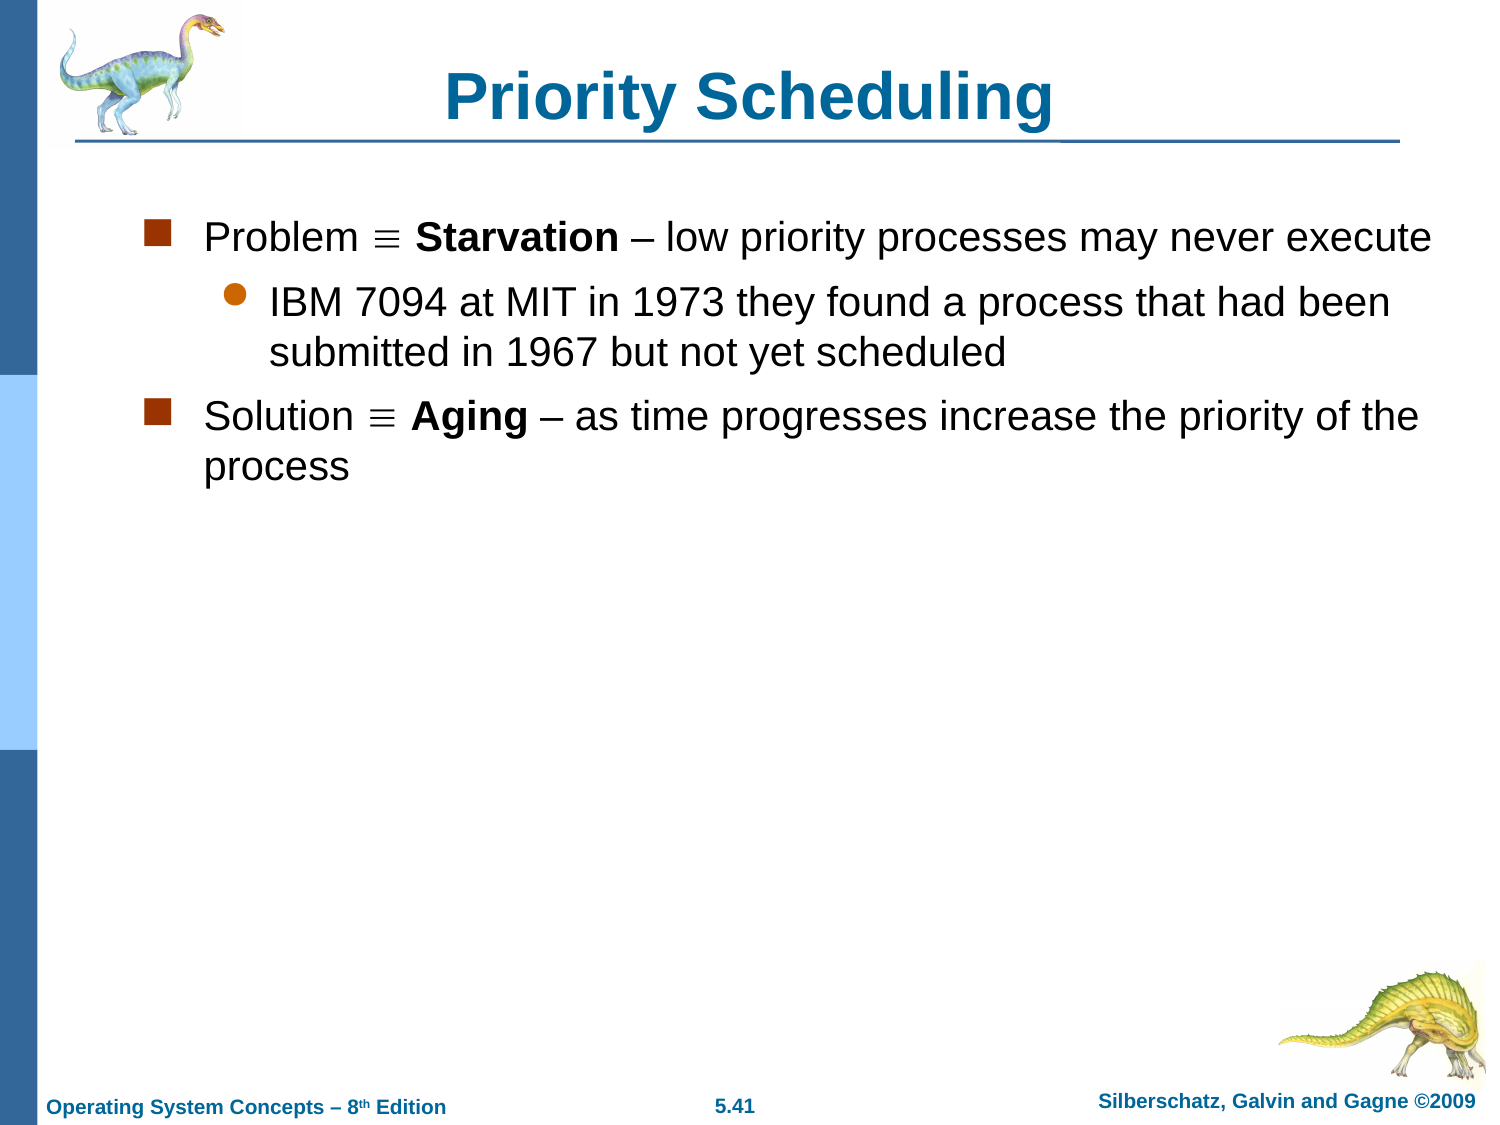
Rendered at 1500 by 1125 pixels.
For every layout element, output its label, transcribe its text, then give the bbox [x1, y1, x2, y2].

list Problem  Starvation – low priority processes may never execute IBM 7094 at MIT in 1973 they found a process that had been submitted in 1967 but not yet scheduled Solution  Aging – as time progresses increase the priority of the process [132, 202, 1483, 946]
picture [46, 0, 243, 149]
picture [1275, 959, 1486, 1090]
title Priority Scheduling [75, 45, 1425, 141]
